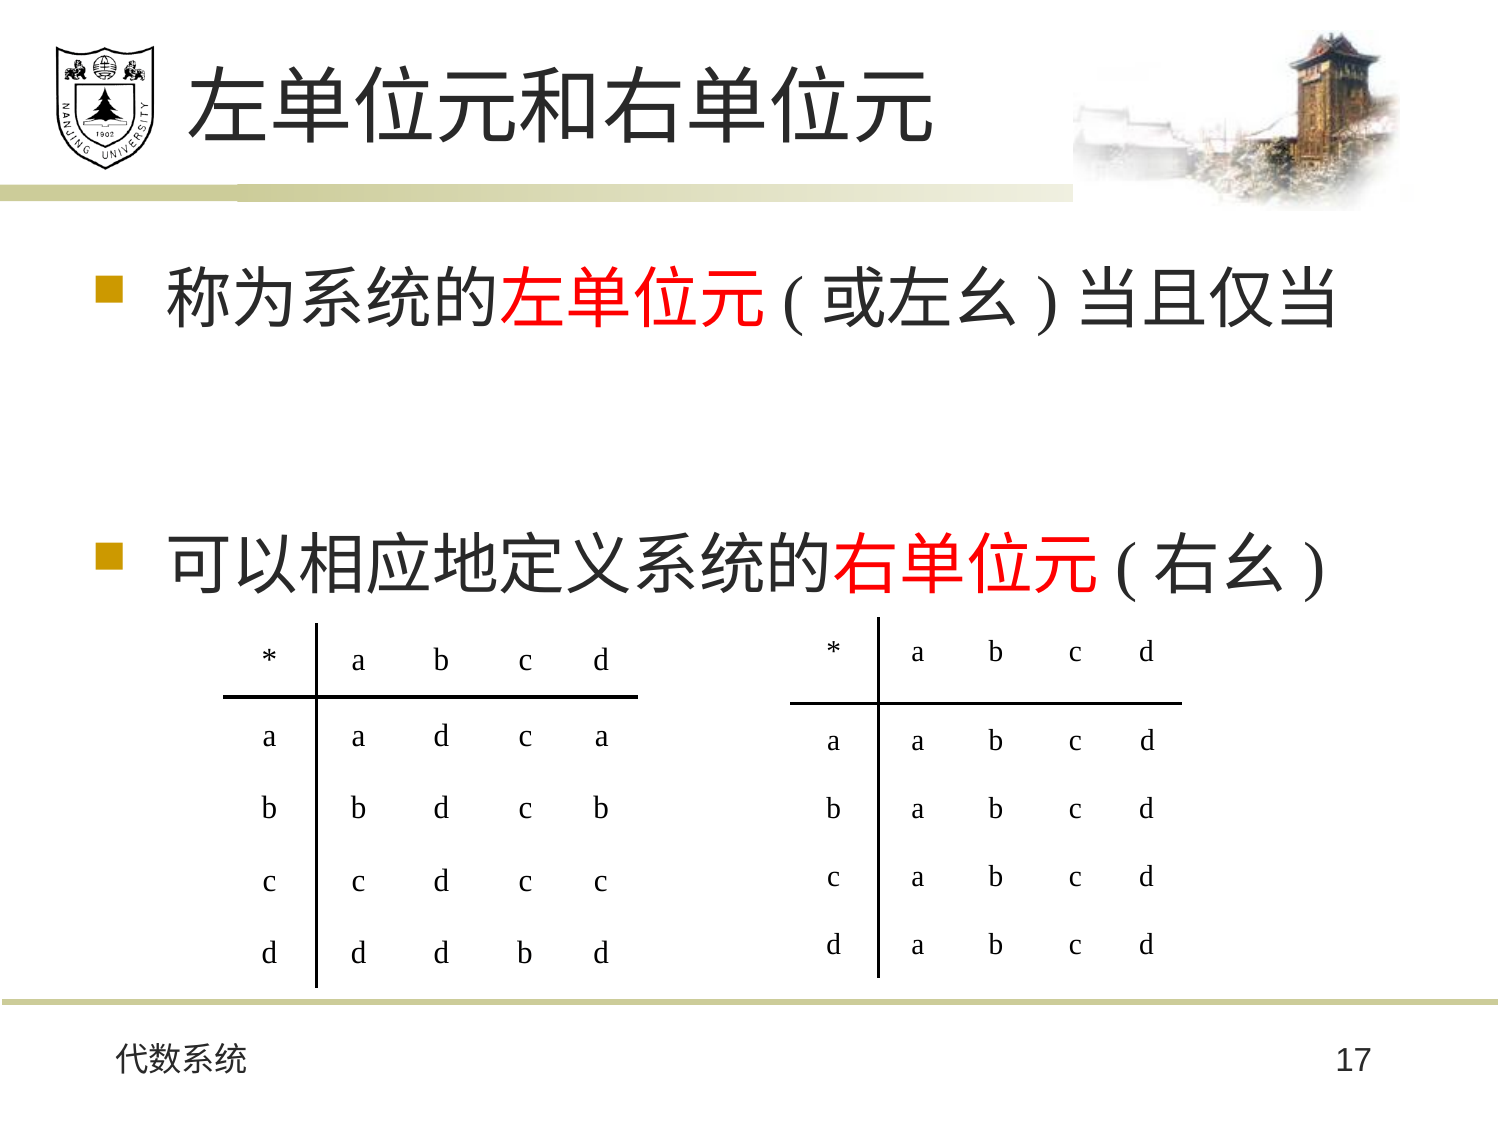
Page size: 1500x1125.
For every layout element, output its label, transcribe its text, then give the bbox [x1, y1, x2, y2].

slide_number 17 [1234, 1030, 1388, 1107]
picture [1073, 30, 1400, 211]
picture [50, 42, 160, 173]
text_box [17, 515, 845, 1025]
picture [2, 999, 17, 1005]
title 左单位元和右单位元 [170, 66, 1188, 162]
picture [1377, 999, 1498, 1005]
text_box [596, 514, 1377, 1012]
slide_number 代数系统 [100, 1033, 479, 1107]
